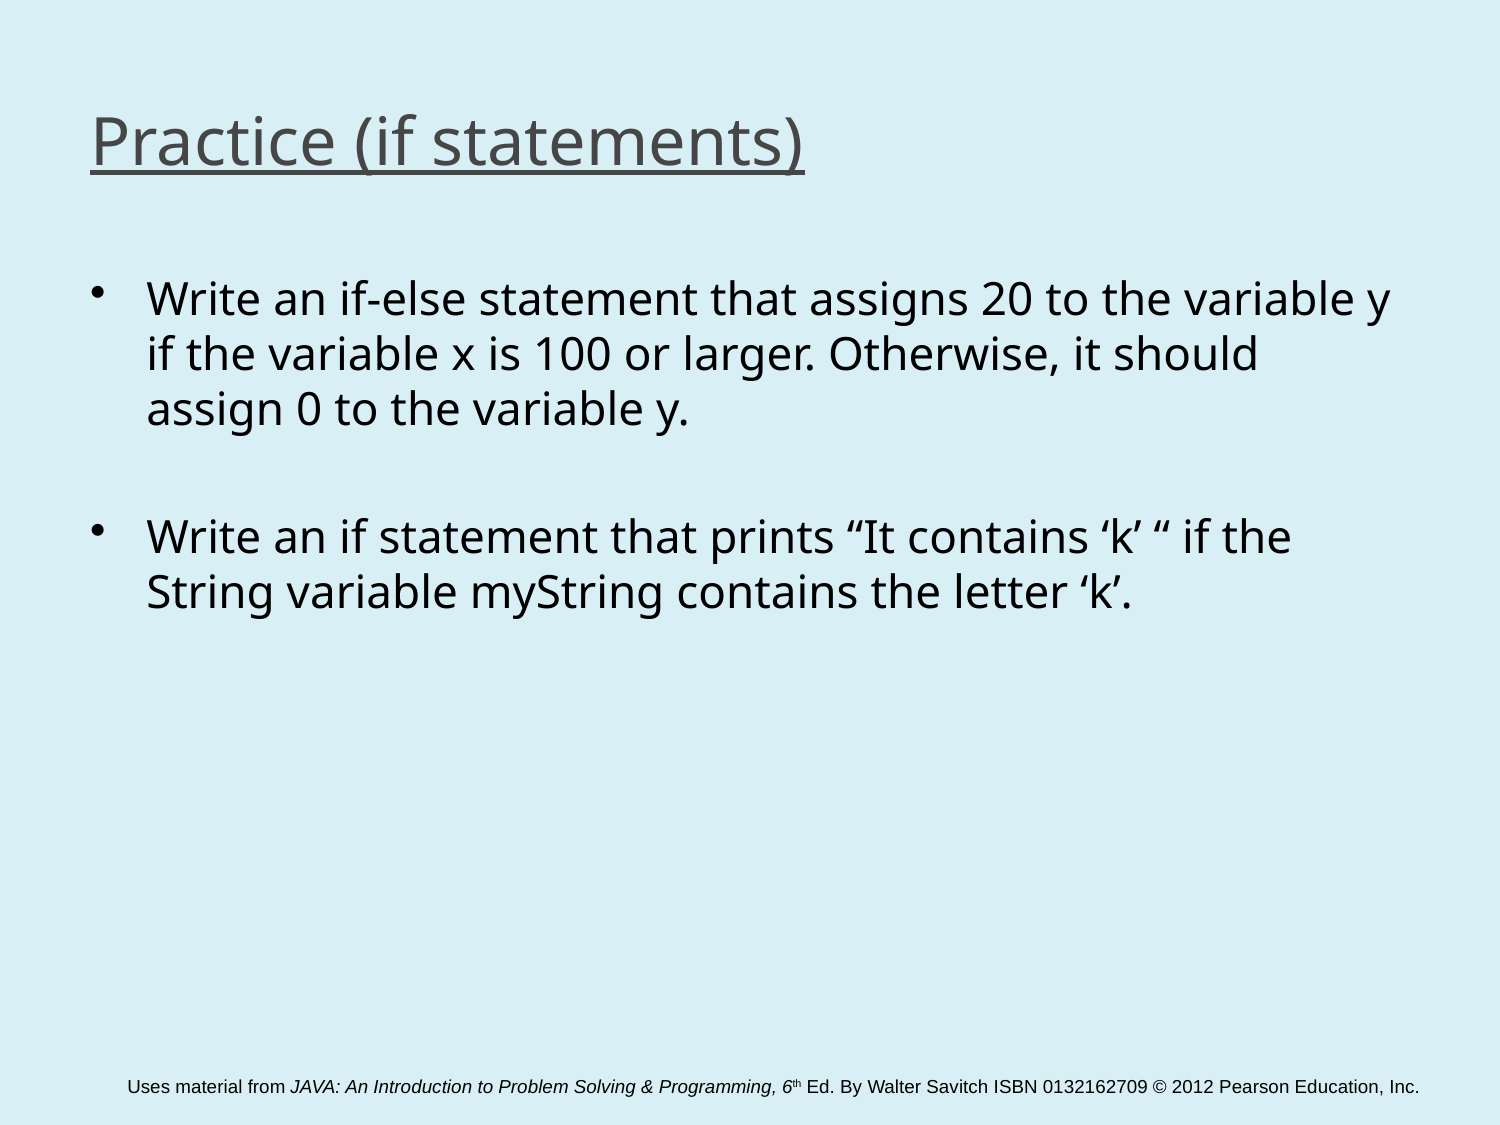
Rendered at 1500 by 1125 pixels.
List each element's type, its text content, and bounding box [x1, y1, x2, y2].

title Practice (if statements) [75, 45, 1425, 233]
list Write an if-else statement that assigns 20 to the variable y if the variable x is 100 or larger. Otherwise, it should assign 0 to the variable y. Write an if statement that prints “It contains ‘k’ “ if the String variable myString contains the letter ‘k’. [75, 262, 1425, 1005]
